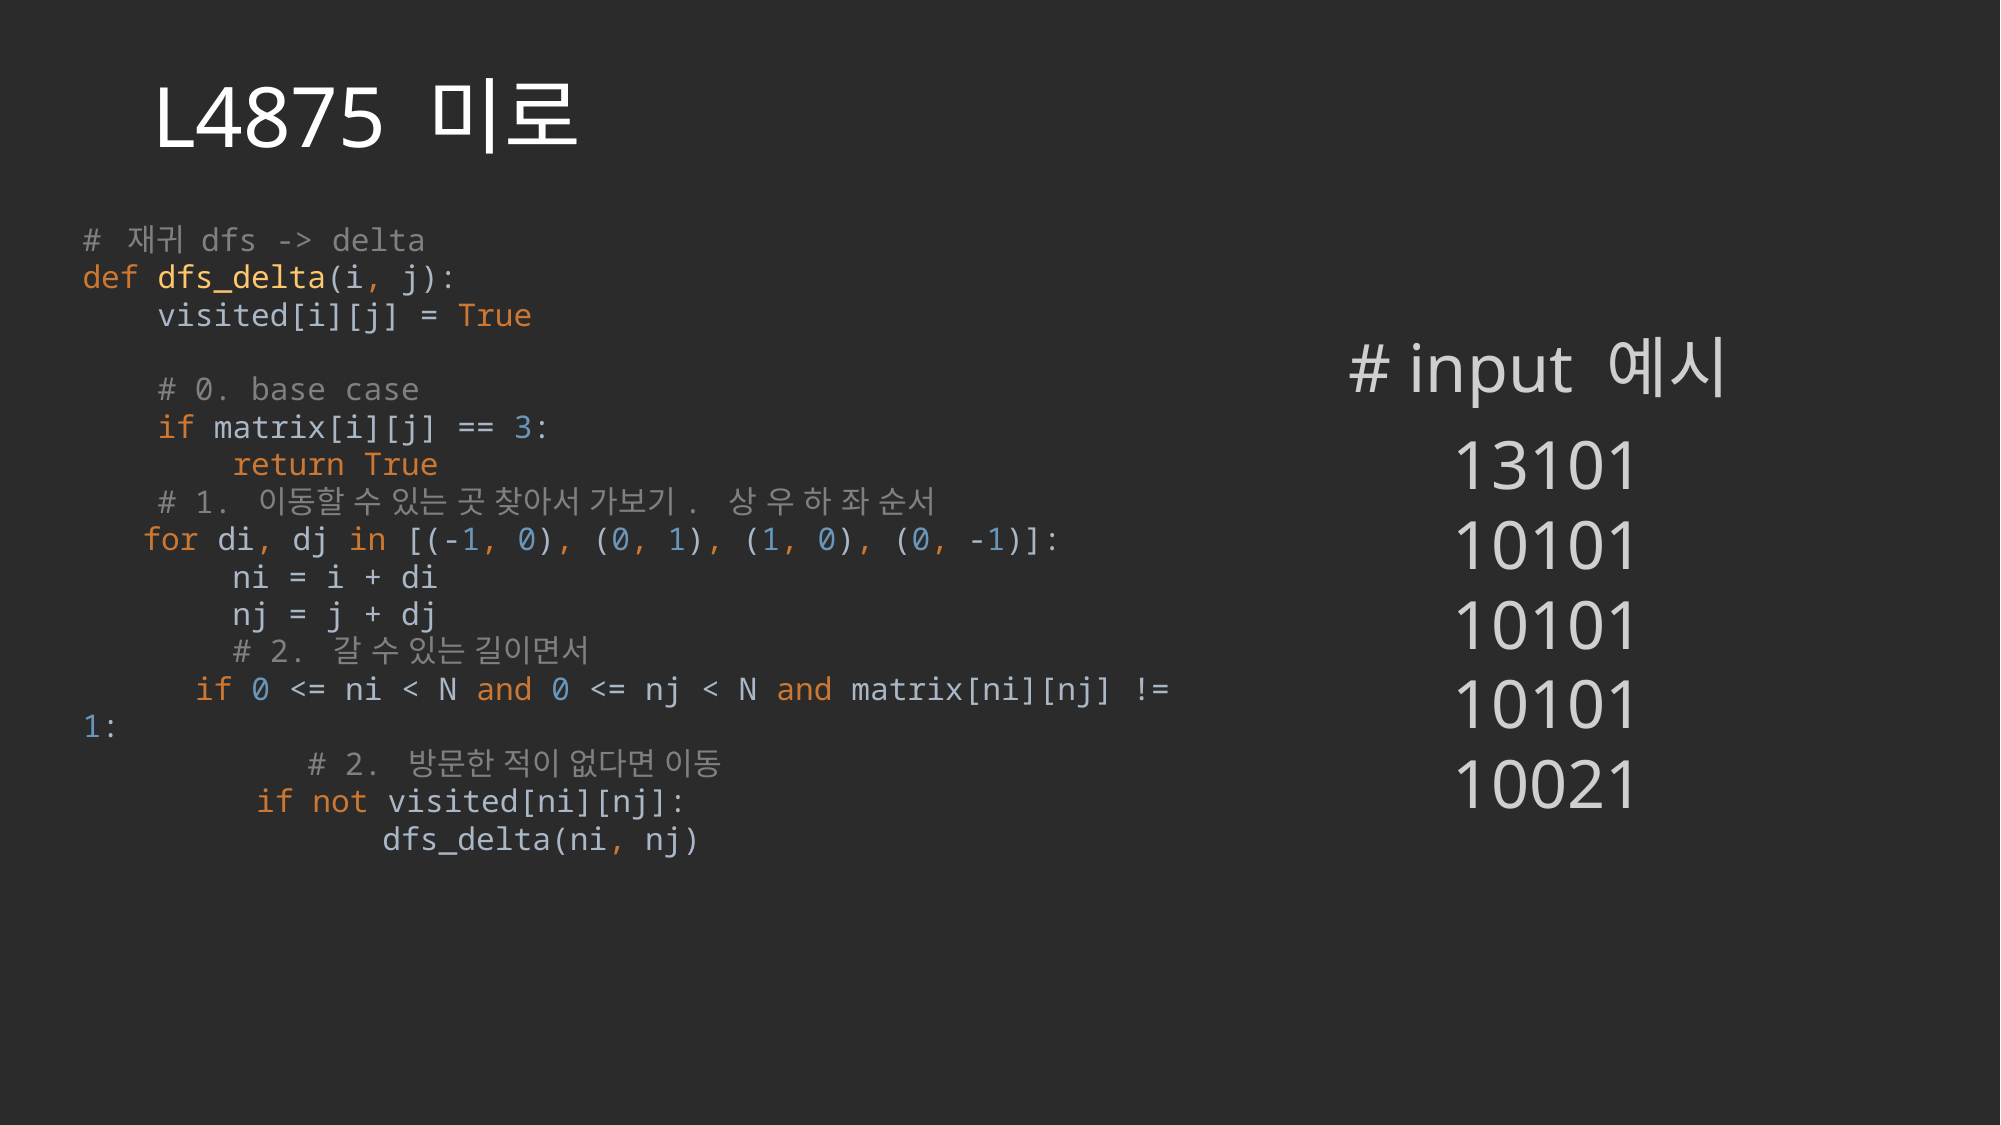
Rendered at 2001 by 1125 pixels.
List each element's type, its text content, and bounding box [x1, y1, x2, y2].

title L4875 미로 [137, 59, 1863, 182]
text_box # 재귀 dfs -> delta def dfs_delta(i, j): visited[i][j] = True # 0. base case if matrix[i][j] == 3: return True # 1. 이동할 수 있는 곳 찾아서 가보기. 상 우 하 좌 순서 for di, dj in [(-1, 0), (0, 1), (1, 0), (0, -1)]: ni = i + di nj = j + dj # 2. 갈 수 있는 길이면서 if 0 <= ni < N and 0 <= nj < N and matrix[ni][nj] != 1: # 2. 방문한 적이 없다면 이동 if not visited[ni][nj]: dfs_delta(ni, nj) [67, 212, 1223, 864]
text_box # input 예시 13101 10101 10101 10101 10021 [1333, 318, 1764, 830]
